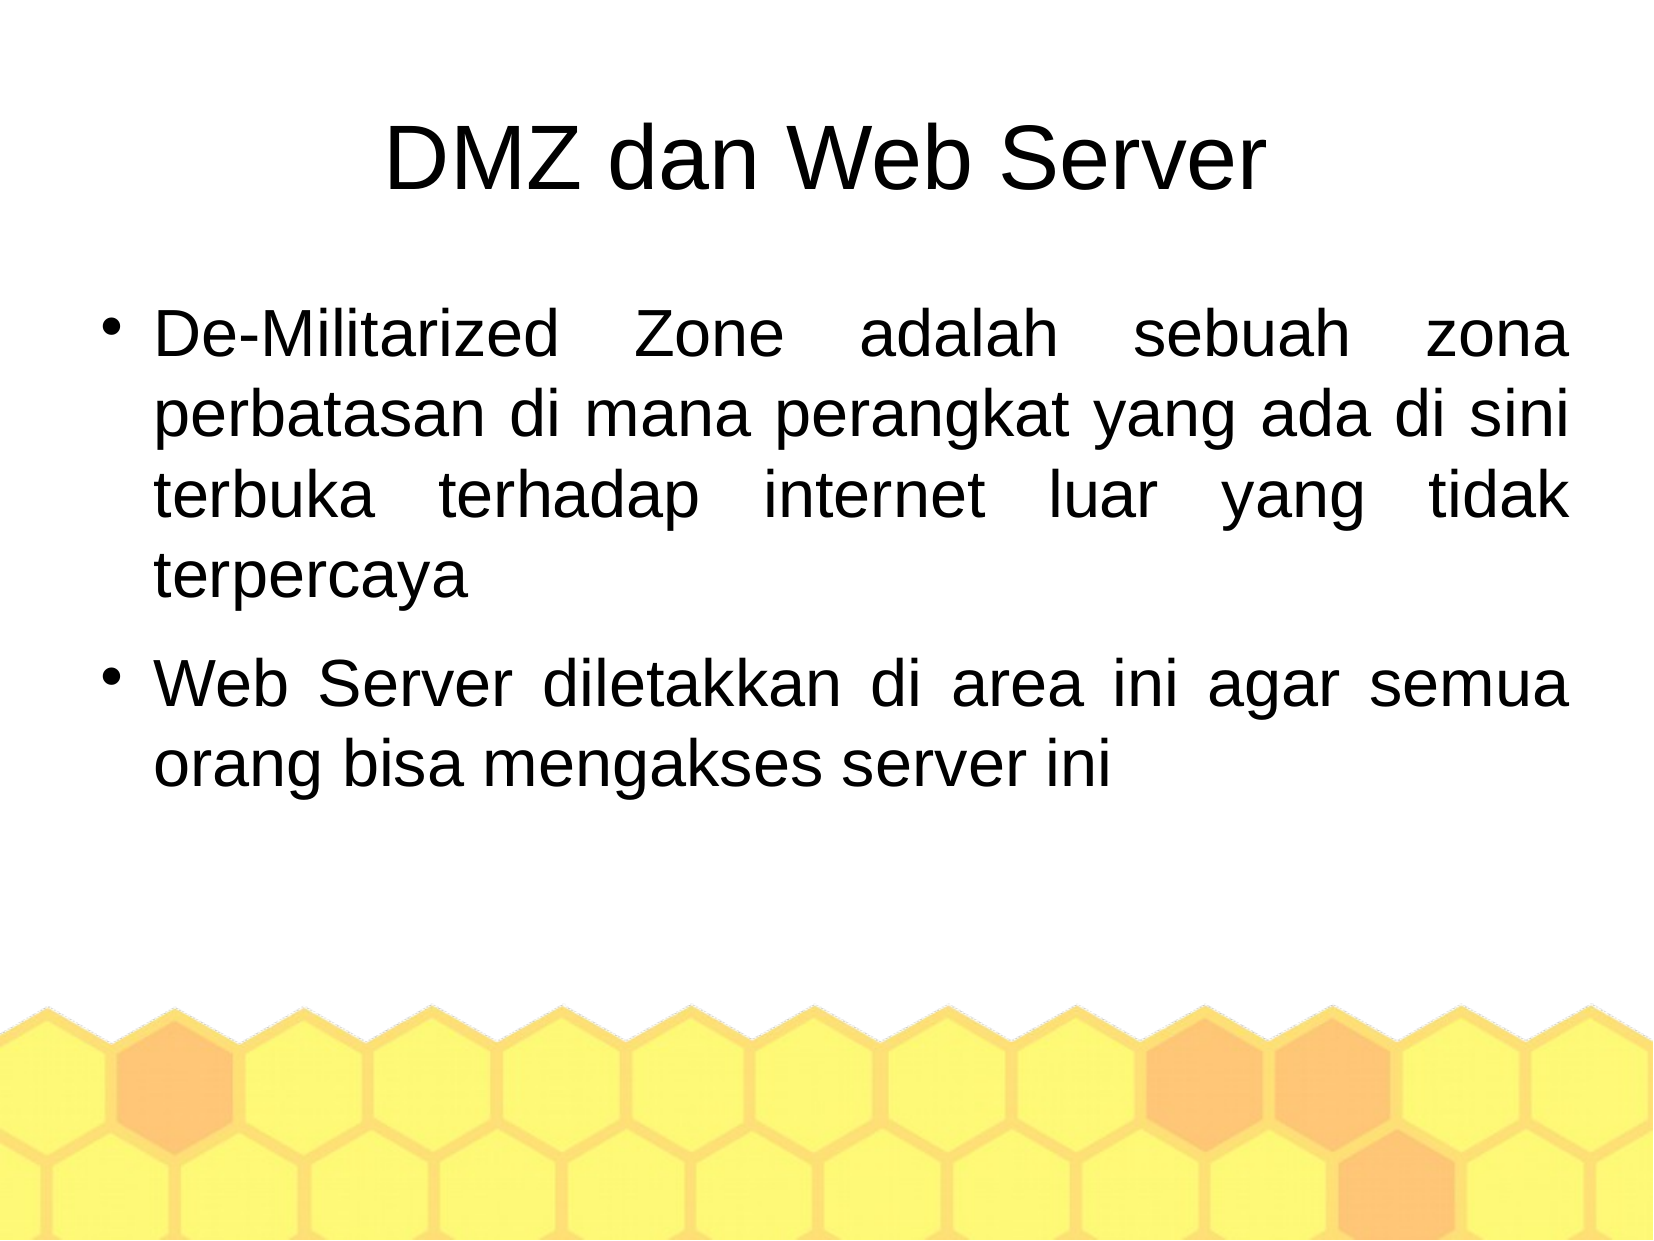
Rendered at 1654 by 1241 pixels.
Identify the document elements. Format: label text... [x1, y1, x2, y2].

text_box De-Militarized Zone adalah sebuah zona perbatasan di mana perangkat yang ada di sini terbuka terhadap internet luar yang tidak terpercaya Web Server diletakkan di area ini agar semua orang bisa mengakses server ini [82, 290, 1571, 1010]
text_box DMZ dan Web Server [82, 49, 1571, 257]
picture [0, 1001, 1653, 1240]
